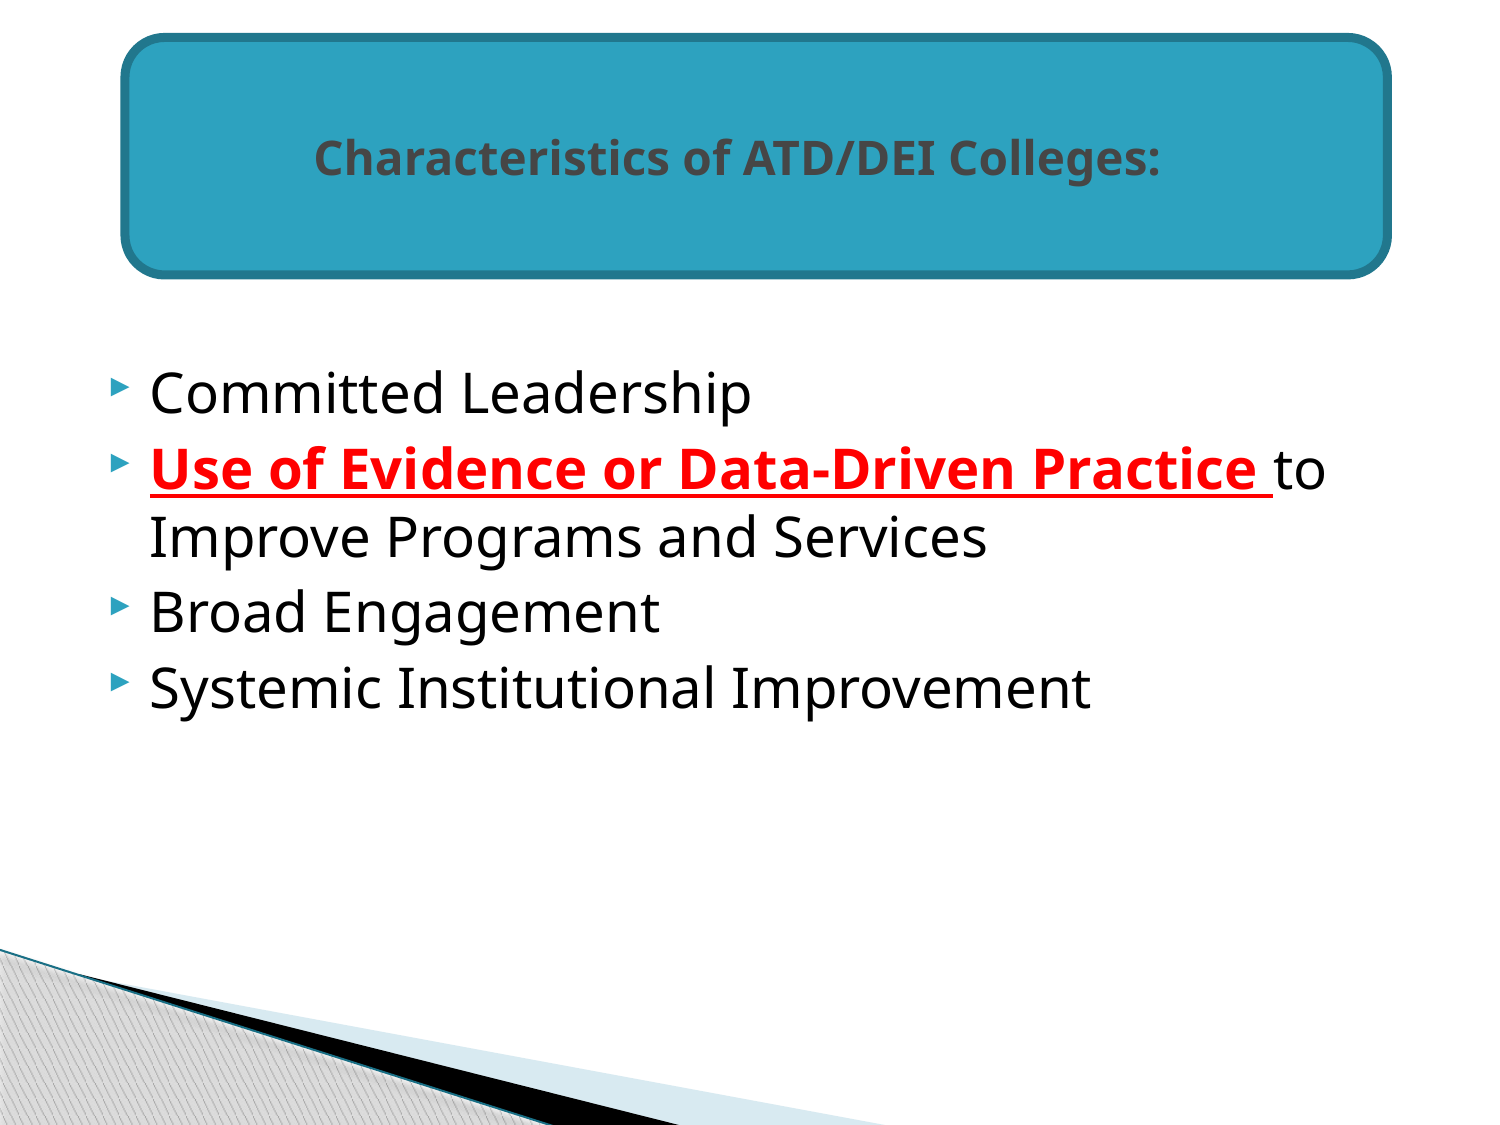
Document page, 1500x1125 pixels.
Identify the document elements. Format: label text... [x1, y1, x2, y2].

text_box [123, 250, 1390, 280]
text_box [123, 32, 1390, 62]
title Characteristics of ATD/DEI Colleges: [62, 62, 1413, 250]
list Committed Leadership Use of Evidence or Data-Driven Practice to Improve Programs and Services Broad Engagement Systemic Institutional Improvement [75, 350, 1425, 986]
